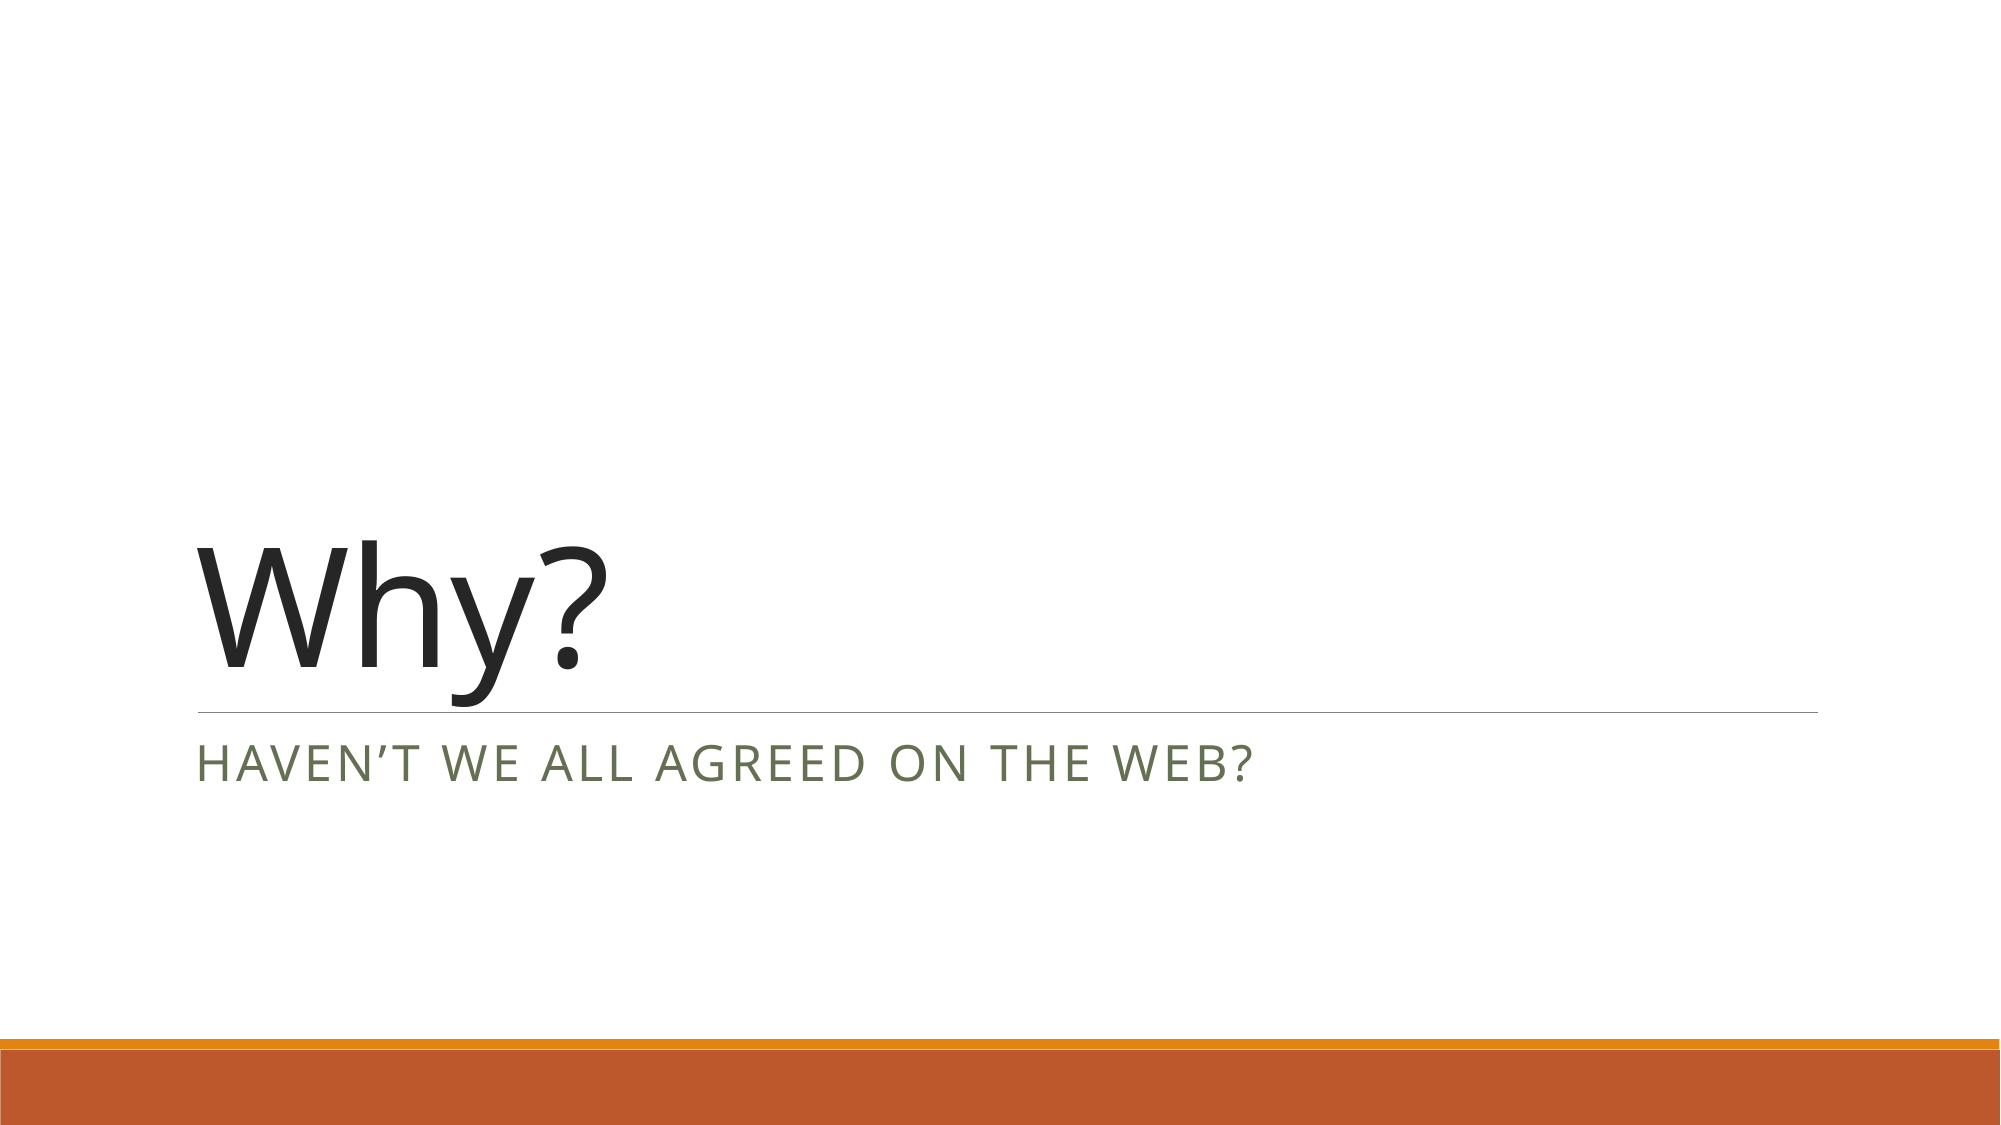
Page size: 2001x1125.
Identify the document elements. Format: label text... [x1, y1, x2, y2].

title Why? [180, 124, 1830, 710]
list Haven’t we all agreed on the web? [180, 730, 1830, 918]
